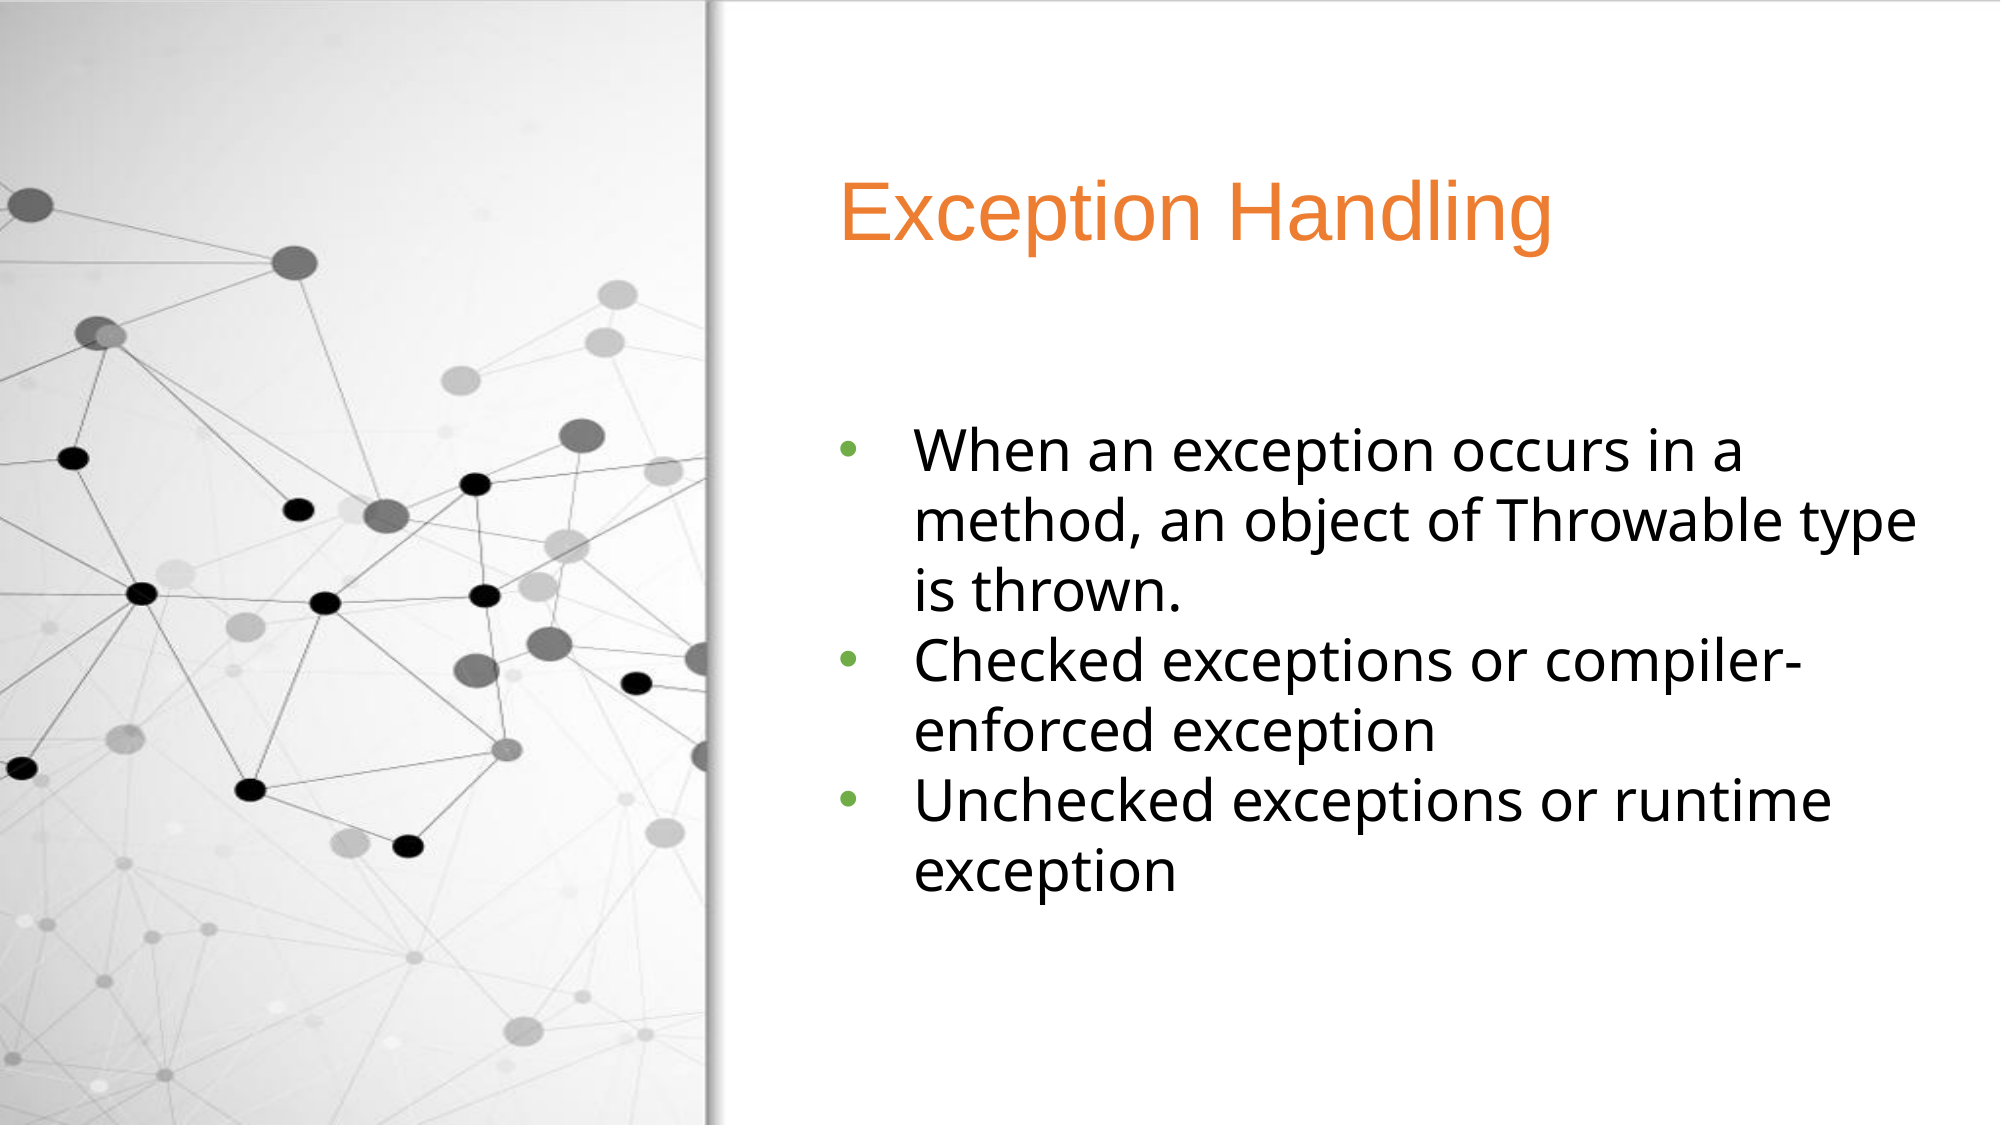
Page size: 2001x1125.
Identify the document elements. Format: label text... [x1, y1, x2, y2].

picture [0, 0, 2001, 1125]
text_box When an exception occurs in a method, an object of Throwable type is thrown. Checked exceptions or compiler-enforced exception Unchecked exceptions or runtime exception [823, 405, 1941, 775]
text_box Exception Handling [823, 149, 1903, 267]
